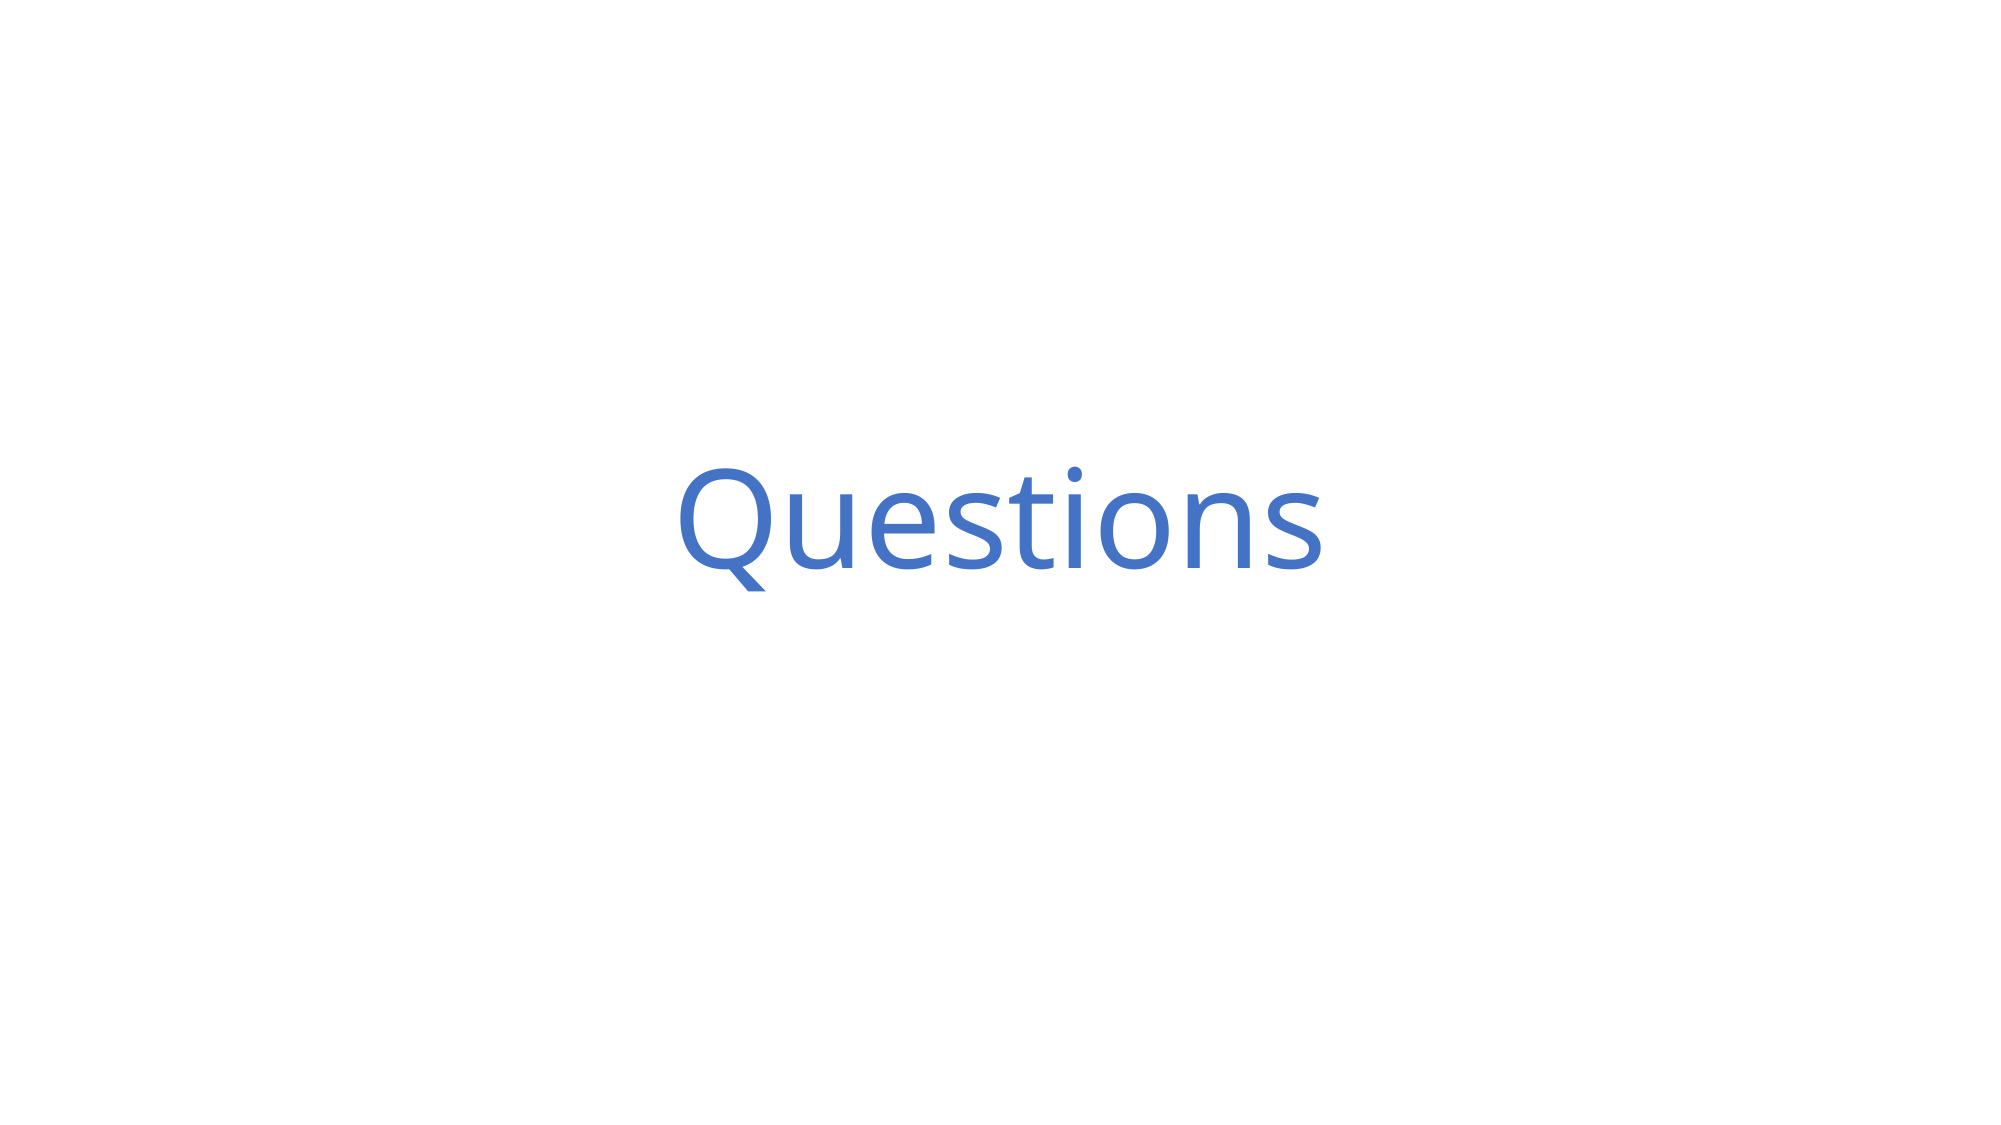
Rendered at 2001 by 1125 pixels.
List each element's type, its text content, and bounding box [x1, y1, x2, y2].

title Questions [137, 415, 1863, 633]
